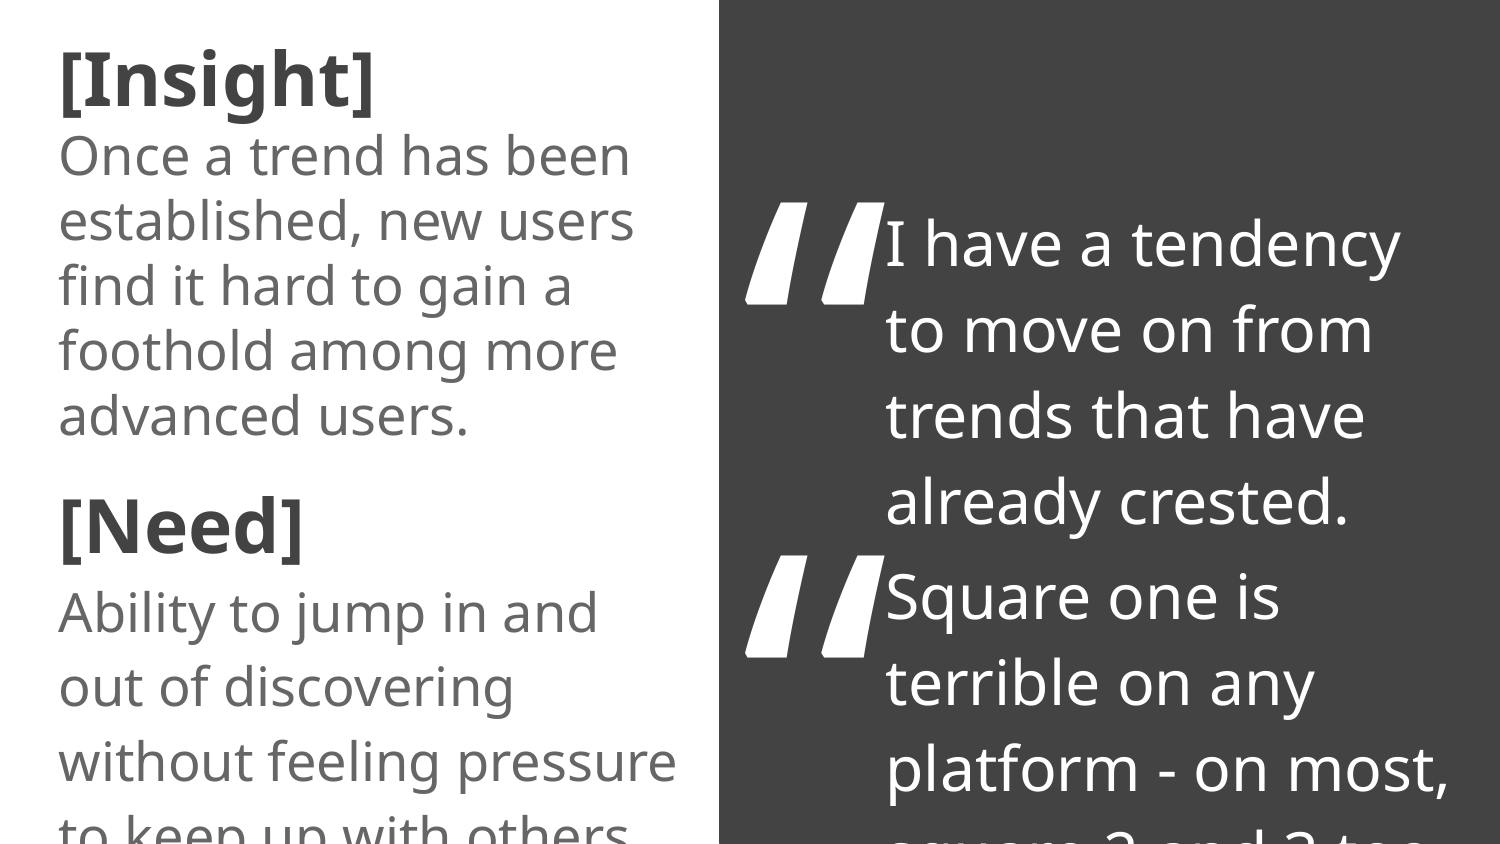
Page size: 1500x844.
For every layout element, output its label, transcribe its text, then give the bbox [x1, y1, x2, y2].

text_box “ [725, 421, 819, 844]
text_box [720, 0, 1500, 844]
list I have a tendency to move on from trends that have already crested. [870, 177, 1474, 462]
title [Insight] Once a trend has been established, new users find it hard to gain a foothold among more advanced users. [43, 168, 708, 462]
list Square one is terrible on any platform - on most, square 2 and 3 too. [870, 530, 1474, 815]
subtitle [Need] Ability to jump in and out of discovering without feeling pressure to keep up with others. [43, 463, 708, 832]
text_box “ [725, 68, 819, 421]
